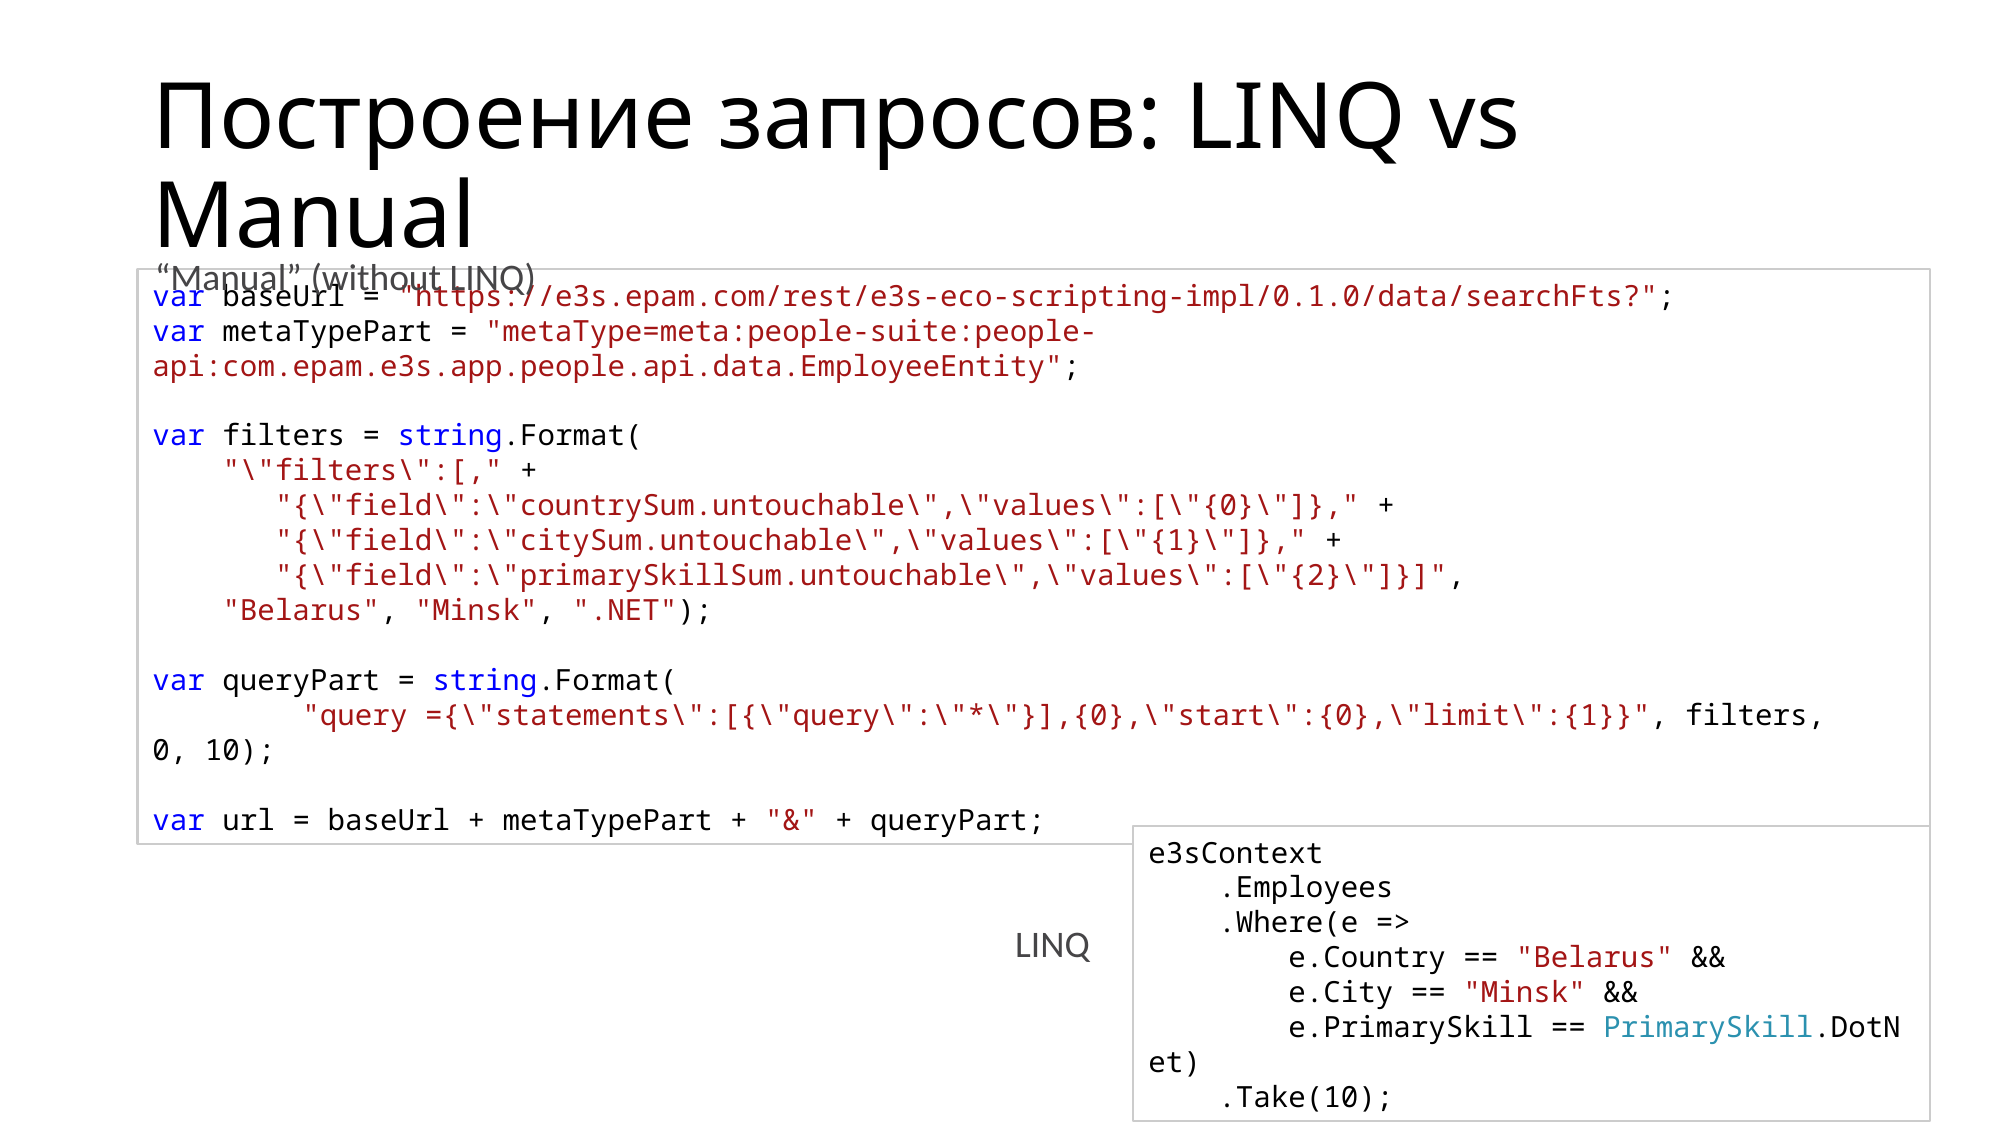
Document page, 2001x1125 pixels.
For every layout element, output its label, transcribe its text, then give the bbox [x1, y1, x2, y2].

text_box “Manual” (without LINQ) [139, 245, 552, 305]
text_box var baseUrl = "https://e3s.epam.com/rest/e3s-eco-scripting-impl/0.1.0/data/searchFts?"; var metaTypePart = "metaType=meta:people-suite:people-api:com.epam.e3s.app.people.api.data.EmployeeEntity"; var filters = string.Format( "\"filters\":[," + "{\"field\":\"countrySum.untouchable\",\"values\":[\"{0}\"]}," + "{\"field\":\"citySum.untouchable\",\"values\":[\"{1}\"]}," + "{\"field\":\"primarySkillSum.untouchable\",\"values\":[\"{2}\"]}]", "Belarus", "Minsk", ".NET"); var queryPart = string.Format( "query ={\"statements\":[{\"query\":\"*\"}],{0},\"start\":{0},\"limit\":{1}}", filters, 0, 10); var url = baseUrl + metaTypePart + "&" + queryPart; [137, 269, 1930, 844]
text_box LINQ [1000, 912, 1105, 973]
text_box e3sContext .Employees .Where(e => e.Country == "Belarus" && e.City == "Minsk" && e.PrimarySkill == PrimarySkill.DotNet) .Take(10); [1133, 826, 1930, 1121]
title Построение запросов: LINQ vs Manual [137, 59, 1863, 269]
